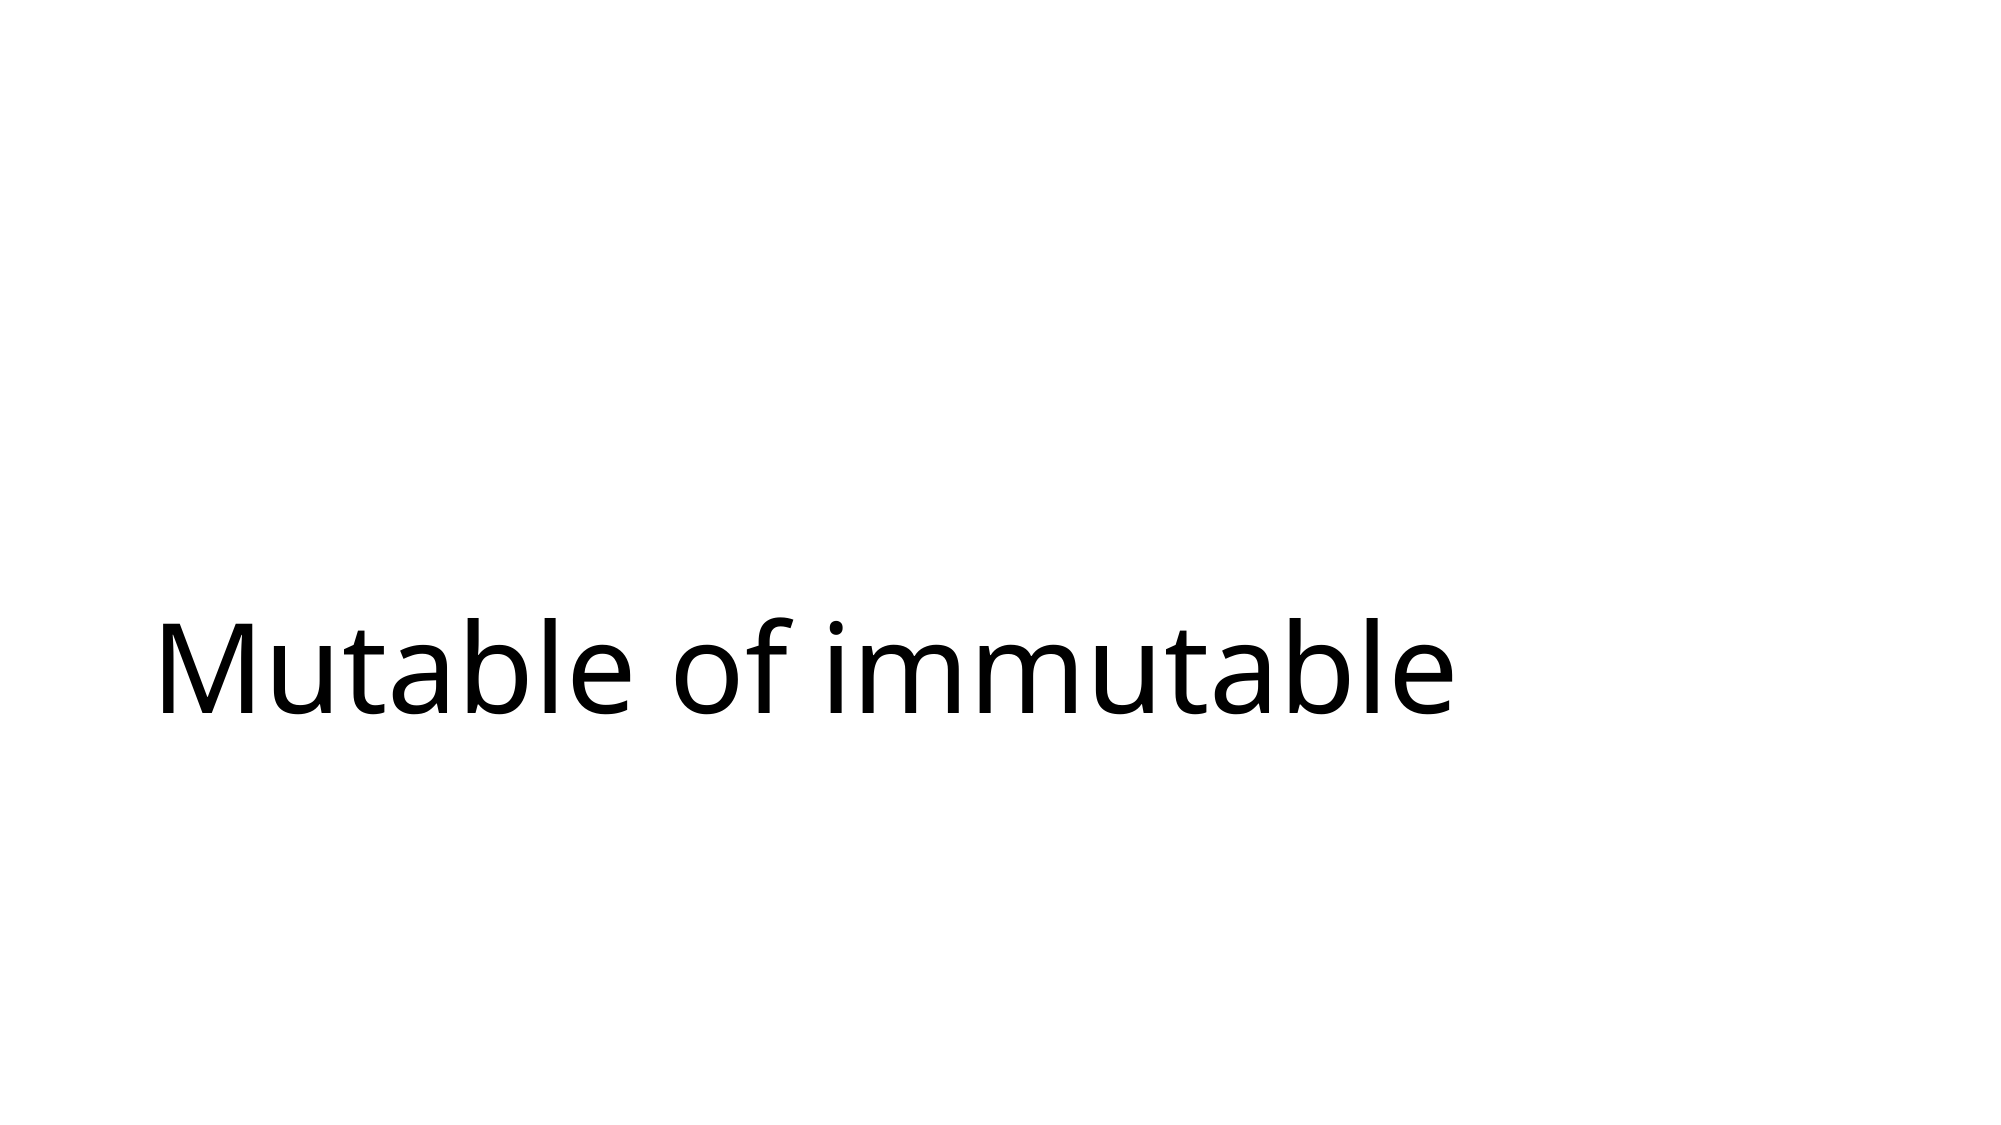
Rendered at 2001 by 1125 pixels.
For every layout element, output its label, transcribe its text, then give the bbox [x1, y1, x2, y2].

title Mutable of immutable [136, 280, 1862, 749]
